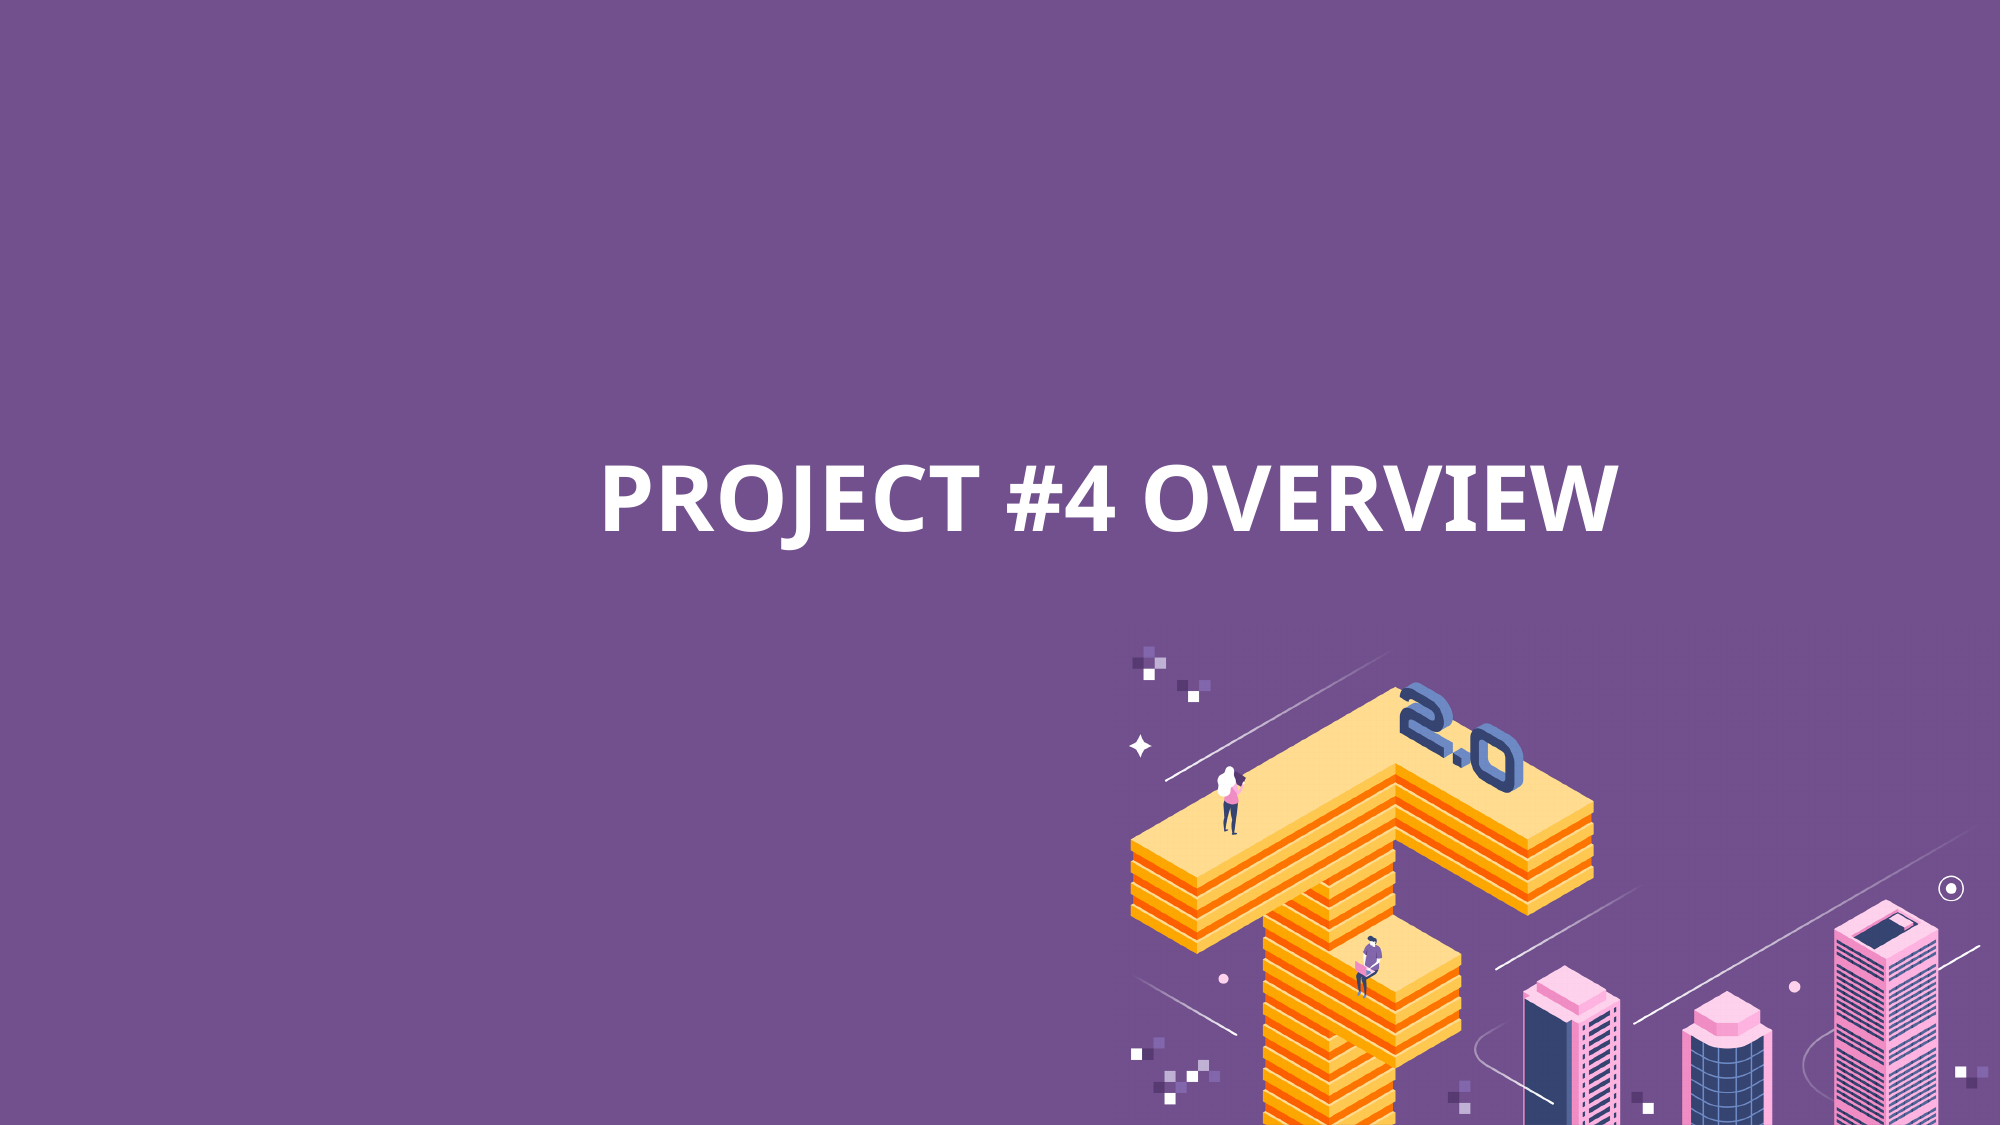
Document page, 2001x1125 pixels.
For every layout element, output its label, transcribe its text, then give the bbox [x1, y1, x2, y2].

picture [1110, 624, 2000, 1125]
text_box PROJECT #4 OVERVIEW [0, 467, 1636, 536]
